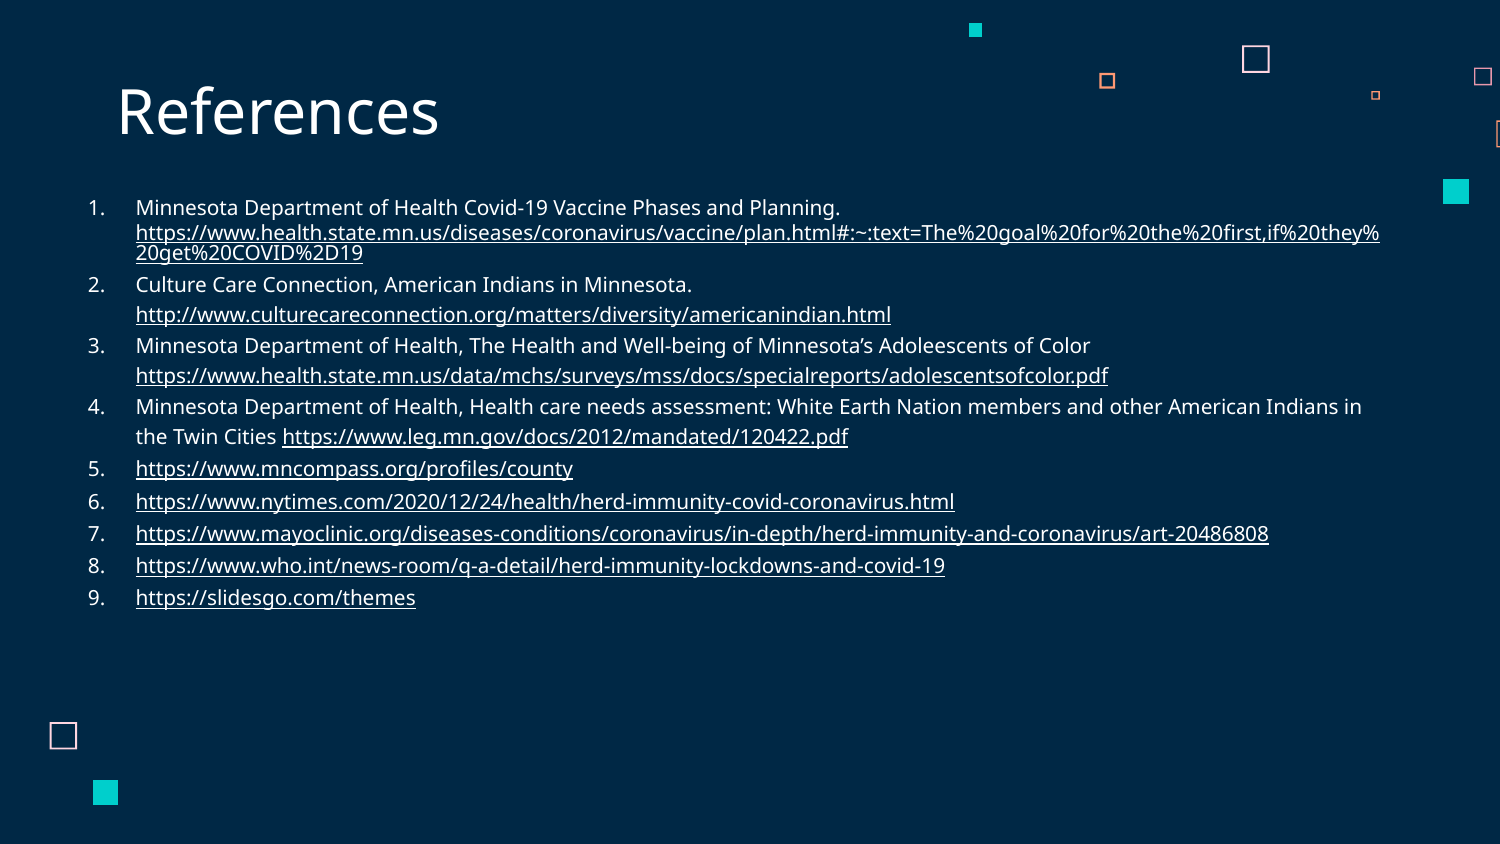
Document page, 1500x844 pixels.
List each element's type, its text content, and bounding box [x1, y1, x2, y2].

text_box Minnesota Department of Health Covid-19 Vaccine Phases and Planning. https://www.health.state.mn.us/diseases/coronavirus/vaccine/plan.html#:~:text=The%20goal%20for%20the%20first,if%20they%20get%20COVID%2D19 Culture Care Connection, American Indians in Minnesota. http://www.culturecareconnection.org/matters/diversity/americanindian.html Minnesota Department of Health, The Health and Well-being of Minnesota’s Adoleescents of Color https://www.health.state.mn.us/data/mchs/surveys/mss/docs/specialreports/adolescentsofcolor.pdf Minnesota Department of Health, Health care needs assessment: White Earth Nation members and other American Indians in the Twin Cities https://www.leg.mn.gov/docs/2012/mandated/120422.pdf https://www.mncompass.org/profiles/county https://www.nytimes.com/2020/12/24/health/herd-immunity-covid-coronavirus.html https://www.mayoclinic.org/diseases-conditions/coronavirus/in-depth/herd-immunity-and-coronavirus/art-20486808 https://www.who.int/news-room/q-a-detail/herd-immunity-lockdowns-and-covid-19 https://slidesgo.com/themes [45, 179, 1401, 789]
title References [101, 67, 878, 163]
